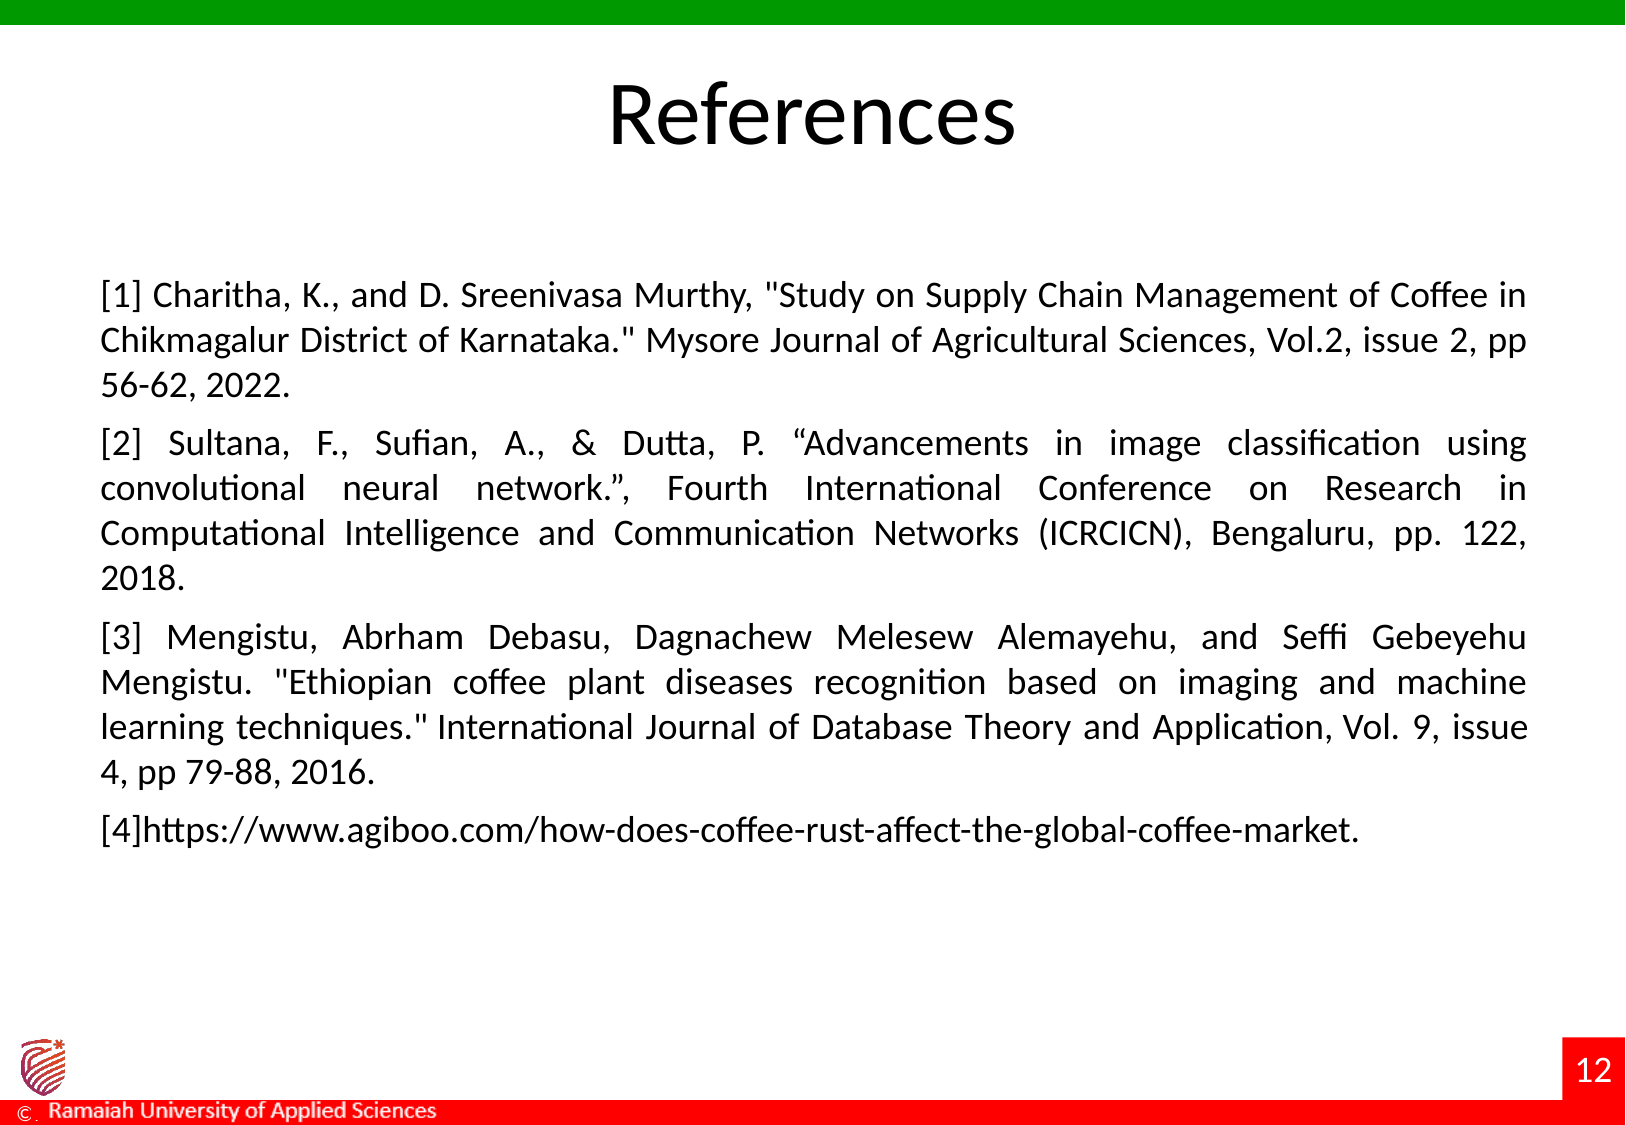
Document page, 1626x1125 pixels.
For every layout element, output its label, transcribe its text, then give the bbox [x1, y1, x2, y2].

title References [81, 45, 1544, 233]
picture [21, 1039, 65, 1096]
list [1] Charitha, K., and D. Sreenivasa Murthy, "Study on Supply Chain Management of Coffee in Chikmagalur District of Karnataka." Mysore Journal of Agricultural Sciences, Vol.2, issue 2, pp 56-62, 2022. [2] Sultana, F., Sufian, A., & Dutta, P. “Advancements in image classification using convolutional neural network.”, Fourth International Conference on Research in Computational Intelligence and Communication Networks (ICRCICN), Bengaluru, pp. 122, 2018. [3] Mengistu, Abrham Debasu, Dagnachew Melesew Alemayehu, and Seffi Gebeyehu Mengistu. "Ethiopian coffee plant diseases recognition based on imaging and machine learning techniques." International Journal of Database Theory and Application, Vol. 9, issue 4, pp 79-88, 2016. [4]https://www.agiboo.com/how-does-coffee-rust-affect-the-global-coffee-market. [81, 262, 1544, 1005]
picture [44, 1100, 442, 1125]
